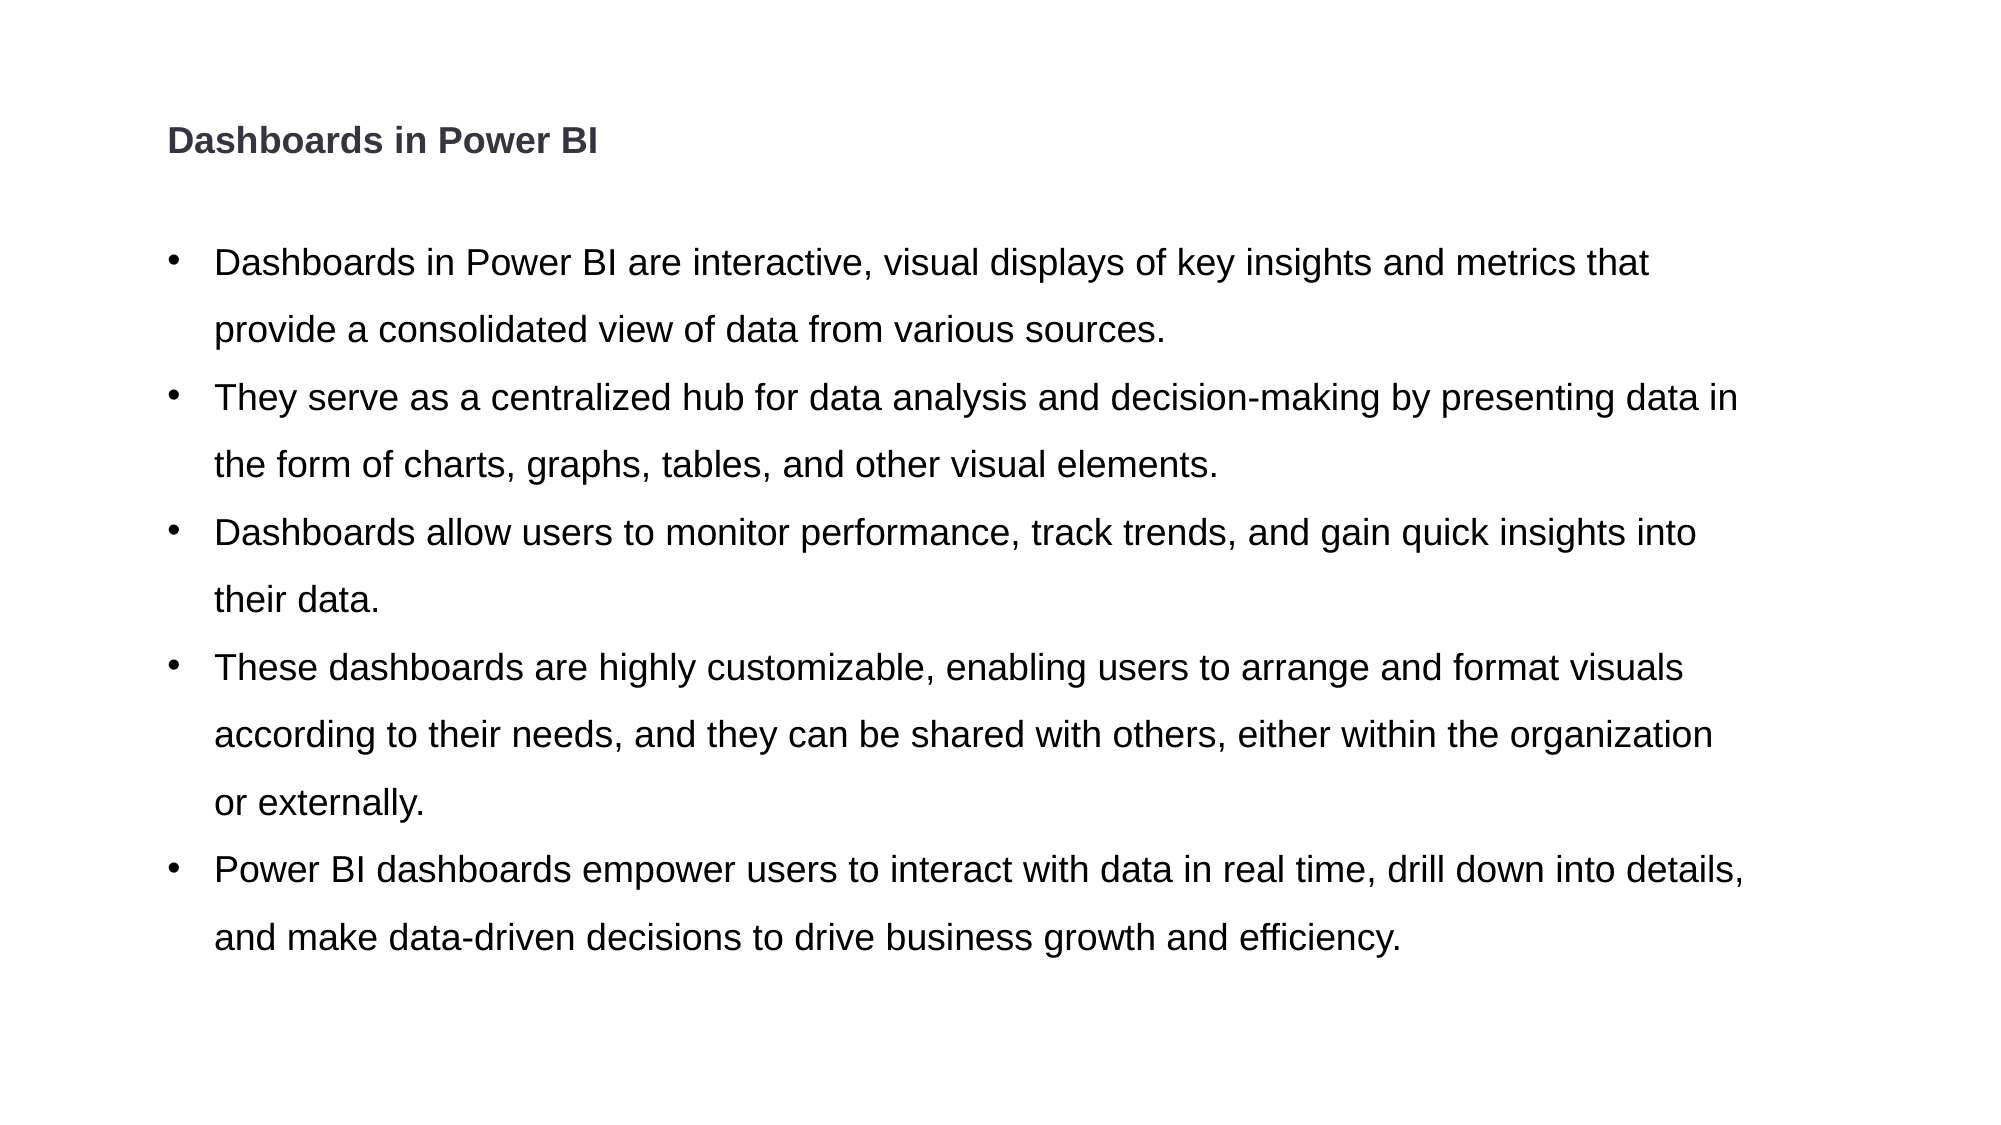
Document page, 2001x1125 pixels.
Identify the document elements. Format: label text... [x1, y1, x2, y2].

text_box Dashboards in Power BI are interactive, visual displays of key insights and metrics that provide a consolidated view of data from various sources. They serve as a centralized hub for data analysis and decision-making by presenting data in the form of charts, graphs, tables, and other visual elements. Dashboards allow users to monitor performance, track trends, and gain quick insights into their data. These dashboards are highly customizable, enabling users to arrange and format visuals according to their needs, and they can be shared with others, either within the organization or externally. Power BI dashboards empower users to interact with data in real time, drill down into details, and make data-driven decisions to drive business growth and efficiency. [152, 207, 1773, 965]
text_box Dashboards in Power BI [152, 108, 1153, 168]
